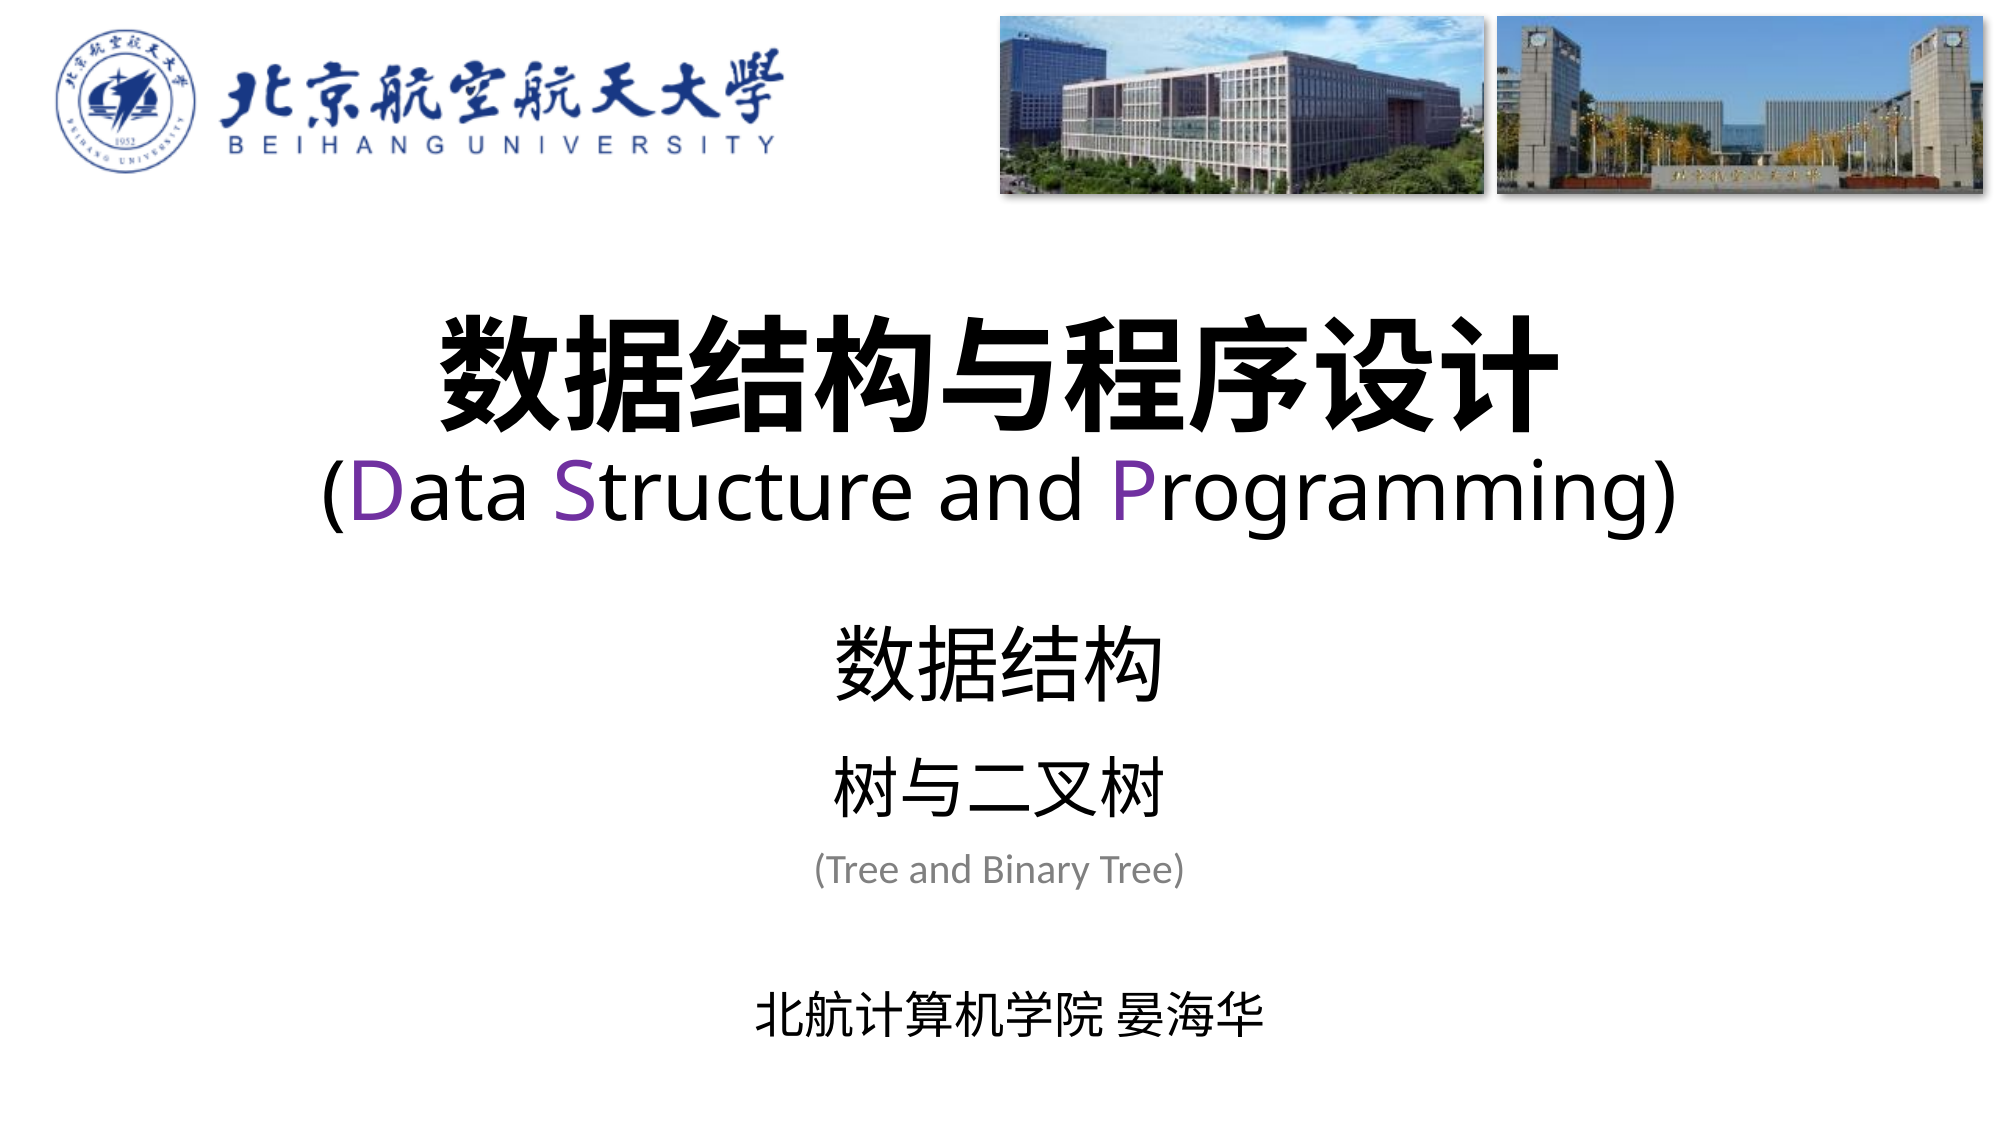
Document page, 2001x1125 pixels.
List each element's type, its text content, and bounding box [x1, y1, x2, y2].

title 数据结构与程序设计 (Data Structure and Programming) [249, 207, 1750, 547]
picture [1497, 16, 1983, 194]
picture [0, 16, 840, 194]
text_box 北航计算机学院 晏海华 [739, 975, 1281, 1051]
picture [1000, 16, 1484, 194]
subtitle 数据结构 树与二叉树 (Tree and Binary Tree) [249, 597, 1750, 918]
